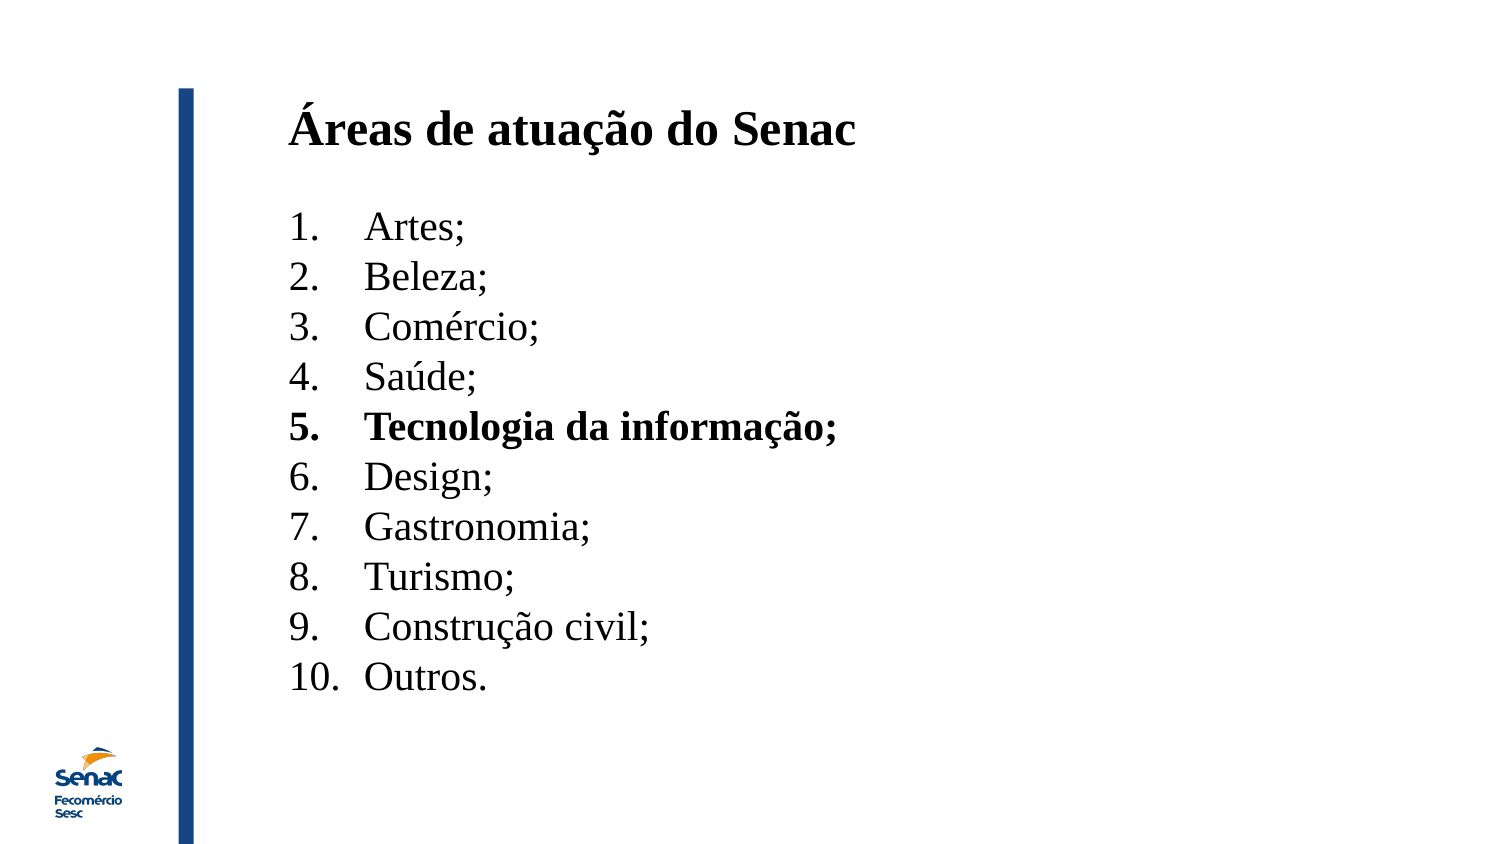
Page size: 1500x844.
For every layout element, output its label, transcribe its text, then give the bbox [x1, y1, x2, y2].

text_box Artes; Beleza; Comércio; Saúde; Tecnologia da informação; Design; Gastronomia; Turismo; Construção civil; Outros. [273, 191, 1386, 844]
text_box Áreas de atuação do Senac [273, 88, 1500, 164]
picture [55, 747, 122, 818]
